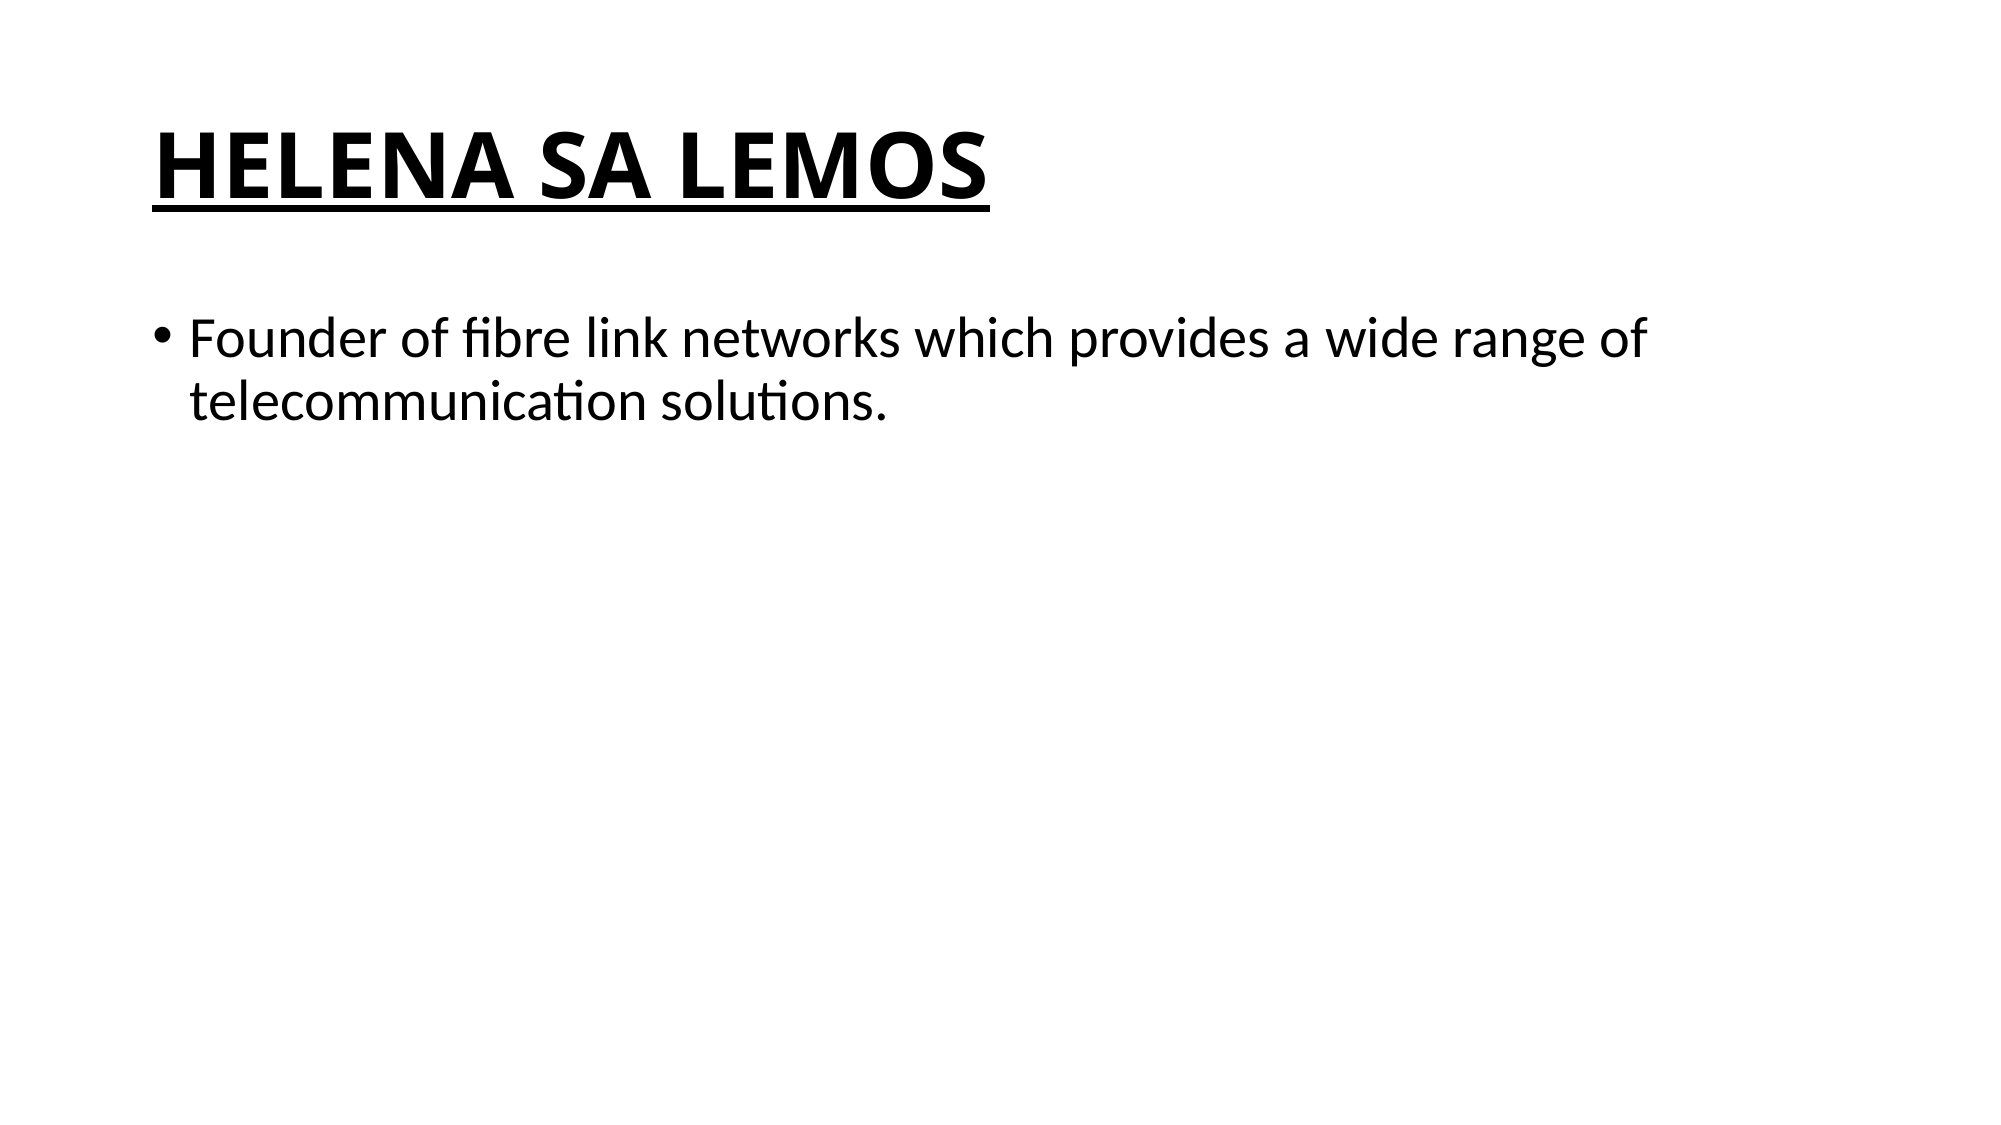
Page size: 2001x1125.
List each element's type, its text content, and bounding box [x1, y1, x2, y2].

list Founder of fibre link networks which provides a wide range of telecommunication solutions. [137, 299, 1863, 1014]
title HELENA SA LEMOS [137, 59, 1863, 278]
